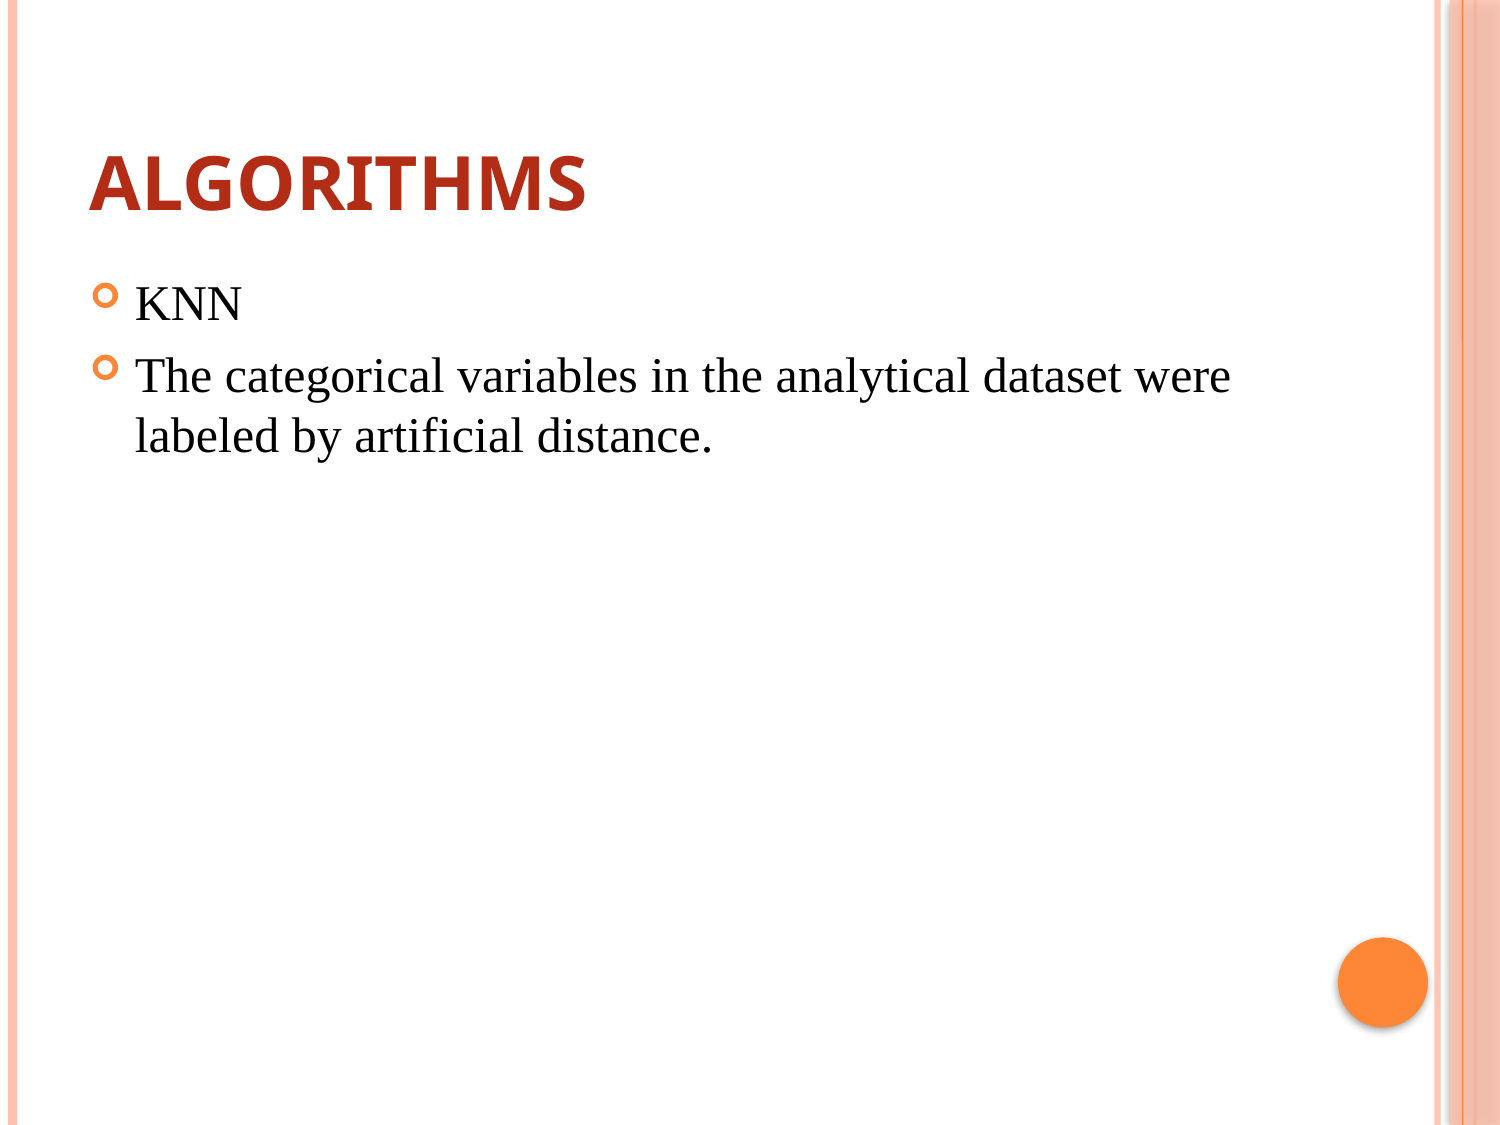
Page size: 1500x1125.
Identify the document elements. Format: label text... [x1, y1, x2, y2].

title Algorithms [75, 45, 1300, 233]
